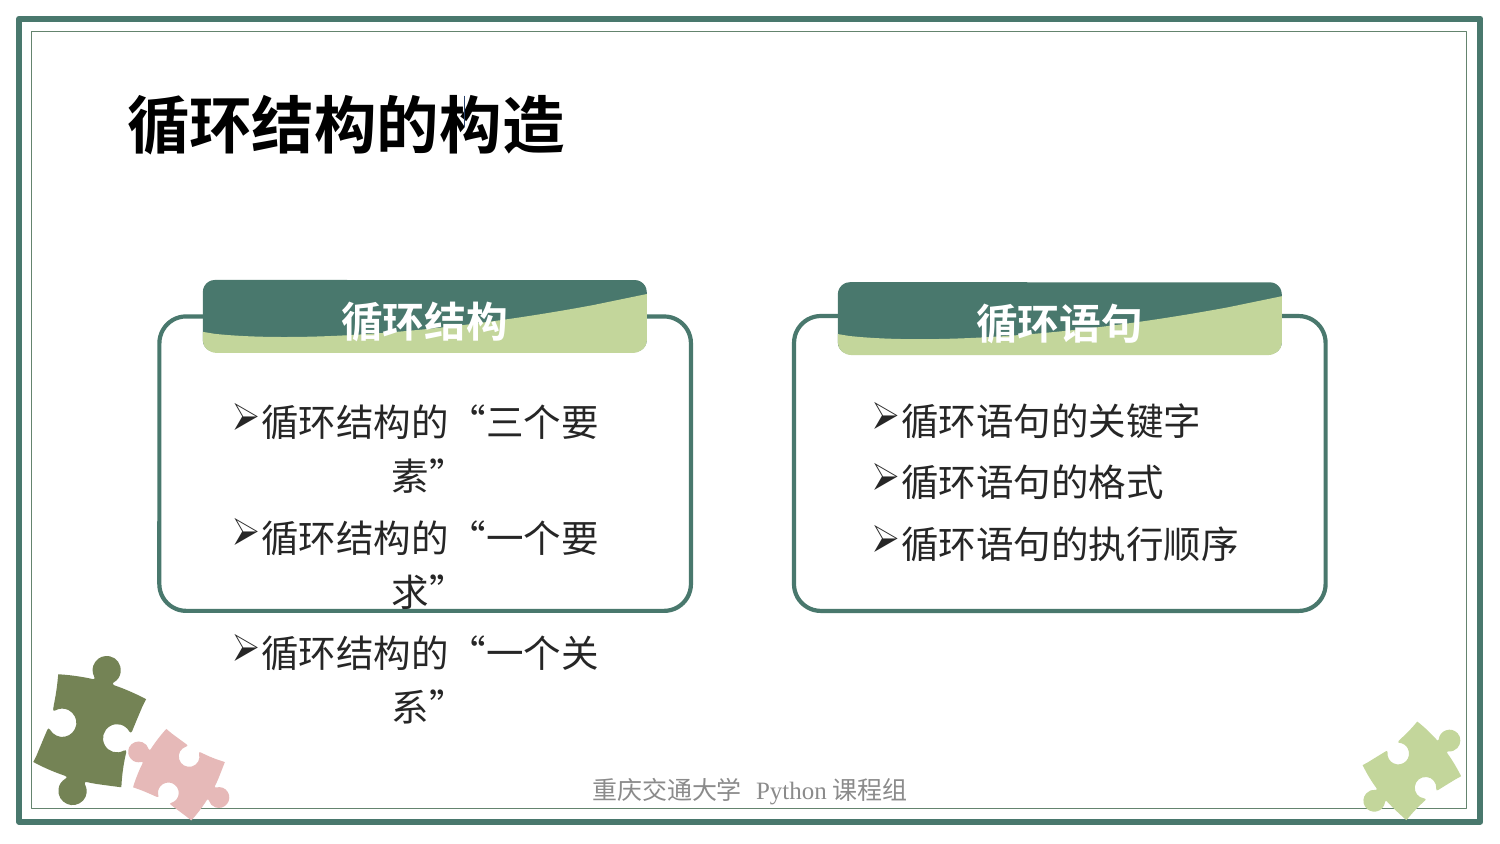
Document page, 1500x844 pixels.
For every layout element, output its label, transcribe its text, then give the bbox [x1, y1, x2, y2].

text_box [128, 728, 230, 821]
text_box [33, 656, 147, 806]
text_box [1362, 721, 1462, 821]
text_box 循环语句的关键字 循环语句的格式 循环语句的执行顺序 [871, 388, 1282, 566]
text_box 循环语句 [943, 290, 1177, 356]
text_box [17, 17, 1482, 824]
text_box 循环结构 [308, 288, 542, 353]
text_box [112, 78, 633, 183]
footer 重庆交通大学 Python课程组 [512, 766, 988, 812]
text_box [200, 277, 649, 334]
text_box [30, 29, 1468, 811]
text_box 循环结构的“三个要素” 循环结构的“一个要求” 循环结构的“一个关系” [210, 390, 621, 729]
text_box [835, 280, 1284, 337]
text_box [200, 291, 649, 356]
text_box [835, 294, 1284, 358]
text_box [157, 314, 694, 613]
